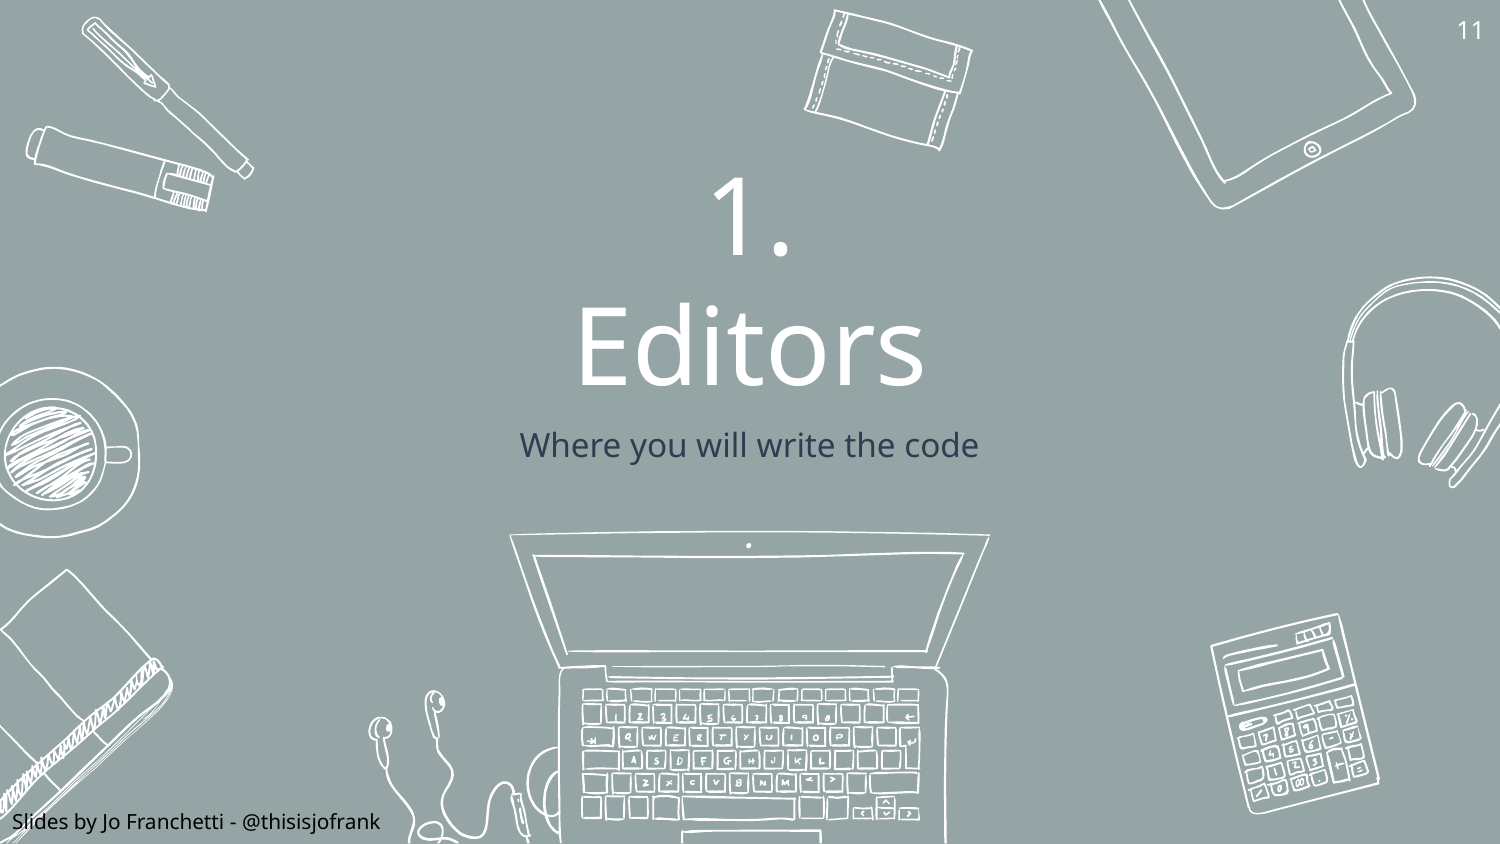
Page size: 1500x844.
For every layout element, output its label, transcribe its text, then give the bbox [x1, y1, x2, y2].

slide_number ‹#› [1435, 0, 1500, 53]
subtitle Where you will write the code [255, 409, 1245, 541]
title 1. Editors [255, 231, 1245, 409]
